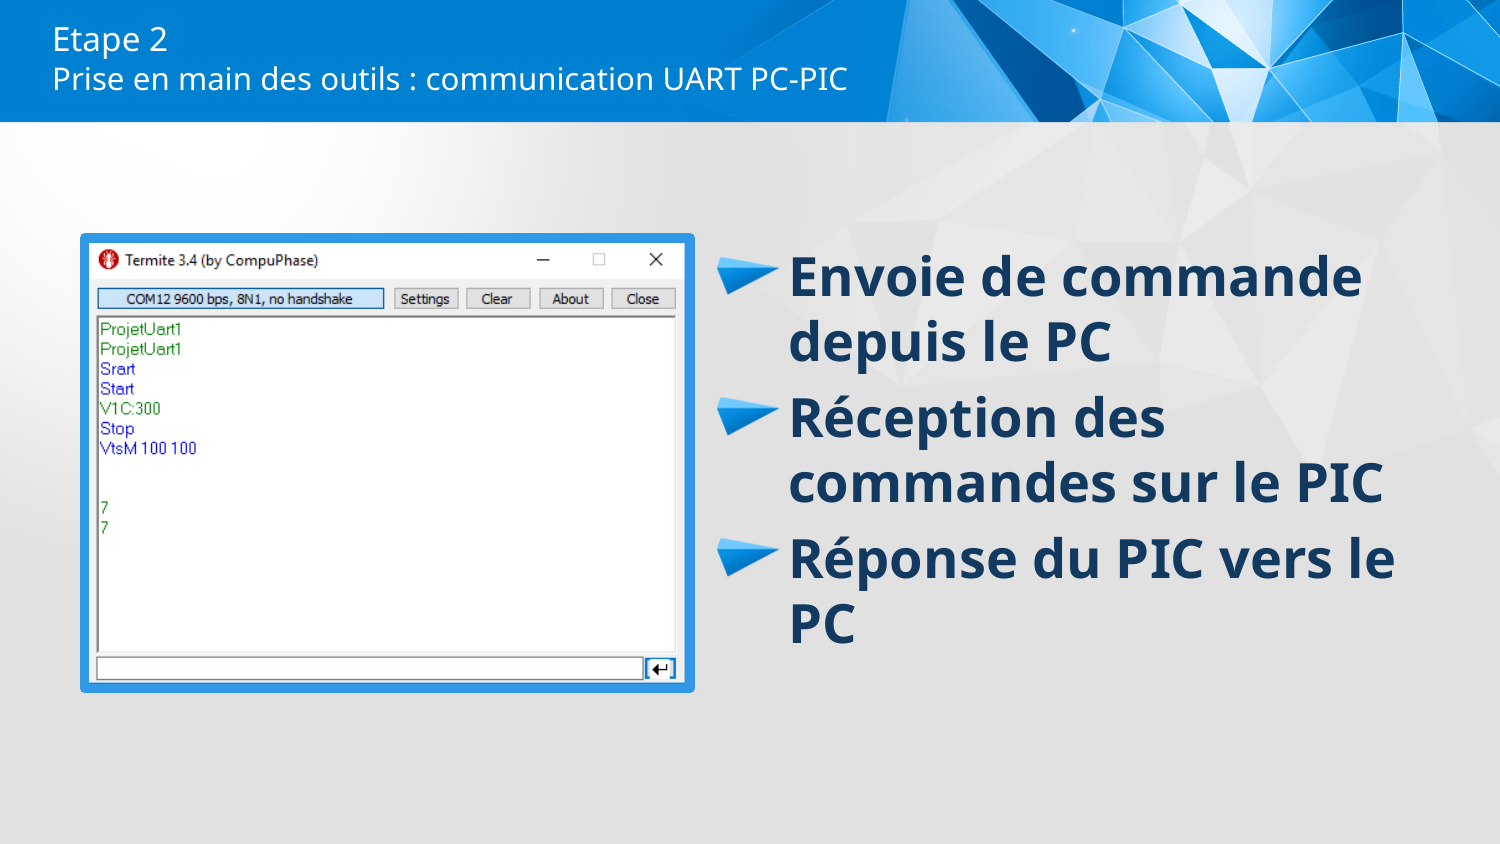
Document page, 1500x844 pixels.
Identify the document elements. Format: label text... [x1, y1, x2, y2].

list Prise en main des outils : communication UART PC-PIC [52, 58, 867, 104]
list Envoie de commande depuis le PC Réception des commandes sur le PIC Réponse du PIC vers le PC [713, 242, 1411, 706]
picture [0, 0, 1500, 844]
title Etape 2 [52, 17, 295, 55]
